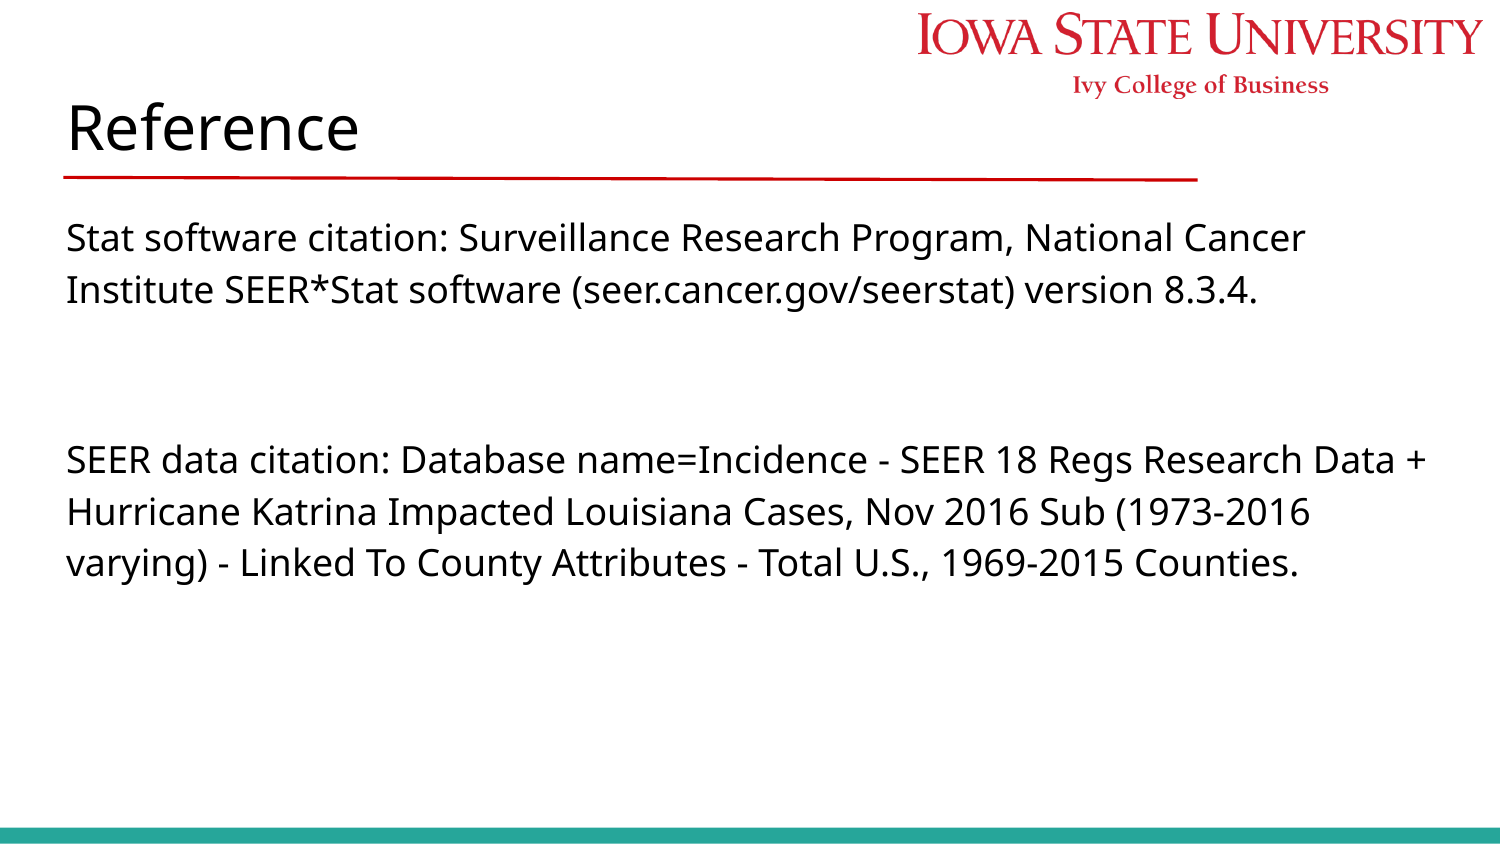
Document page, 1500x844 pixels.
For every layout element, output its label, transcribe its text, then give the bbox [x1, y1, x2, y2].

list Stat software citation: Surveillance Research Program, National Cancer Institute SEER*Stat software (seer.cancer.gov/seerstat) version 8.3.4. SEER data citation: Database name=Incidence - SEER 18 Regs Research Data + Hurricane Katrina Impacted Louisiana Cases, Nov 2016 Sub (1973-2016 varying) - Linked To County Attributes - Total U.S., 1969-2015 Counties. [51, 192, 1449, 750]
picture [918, 12, 1483, 99]
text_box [62, 177, 1198, 181]
title Reference [51, 72, 1449, 174]
